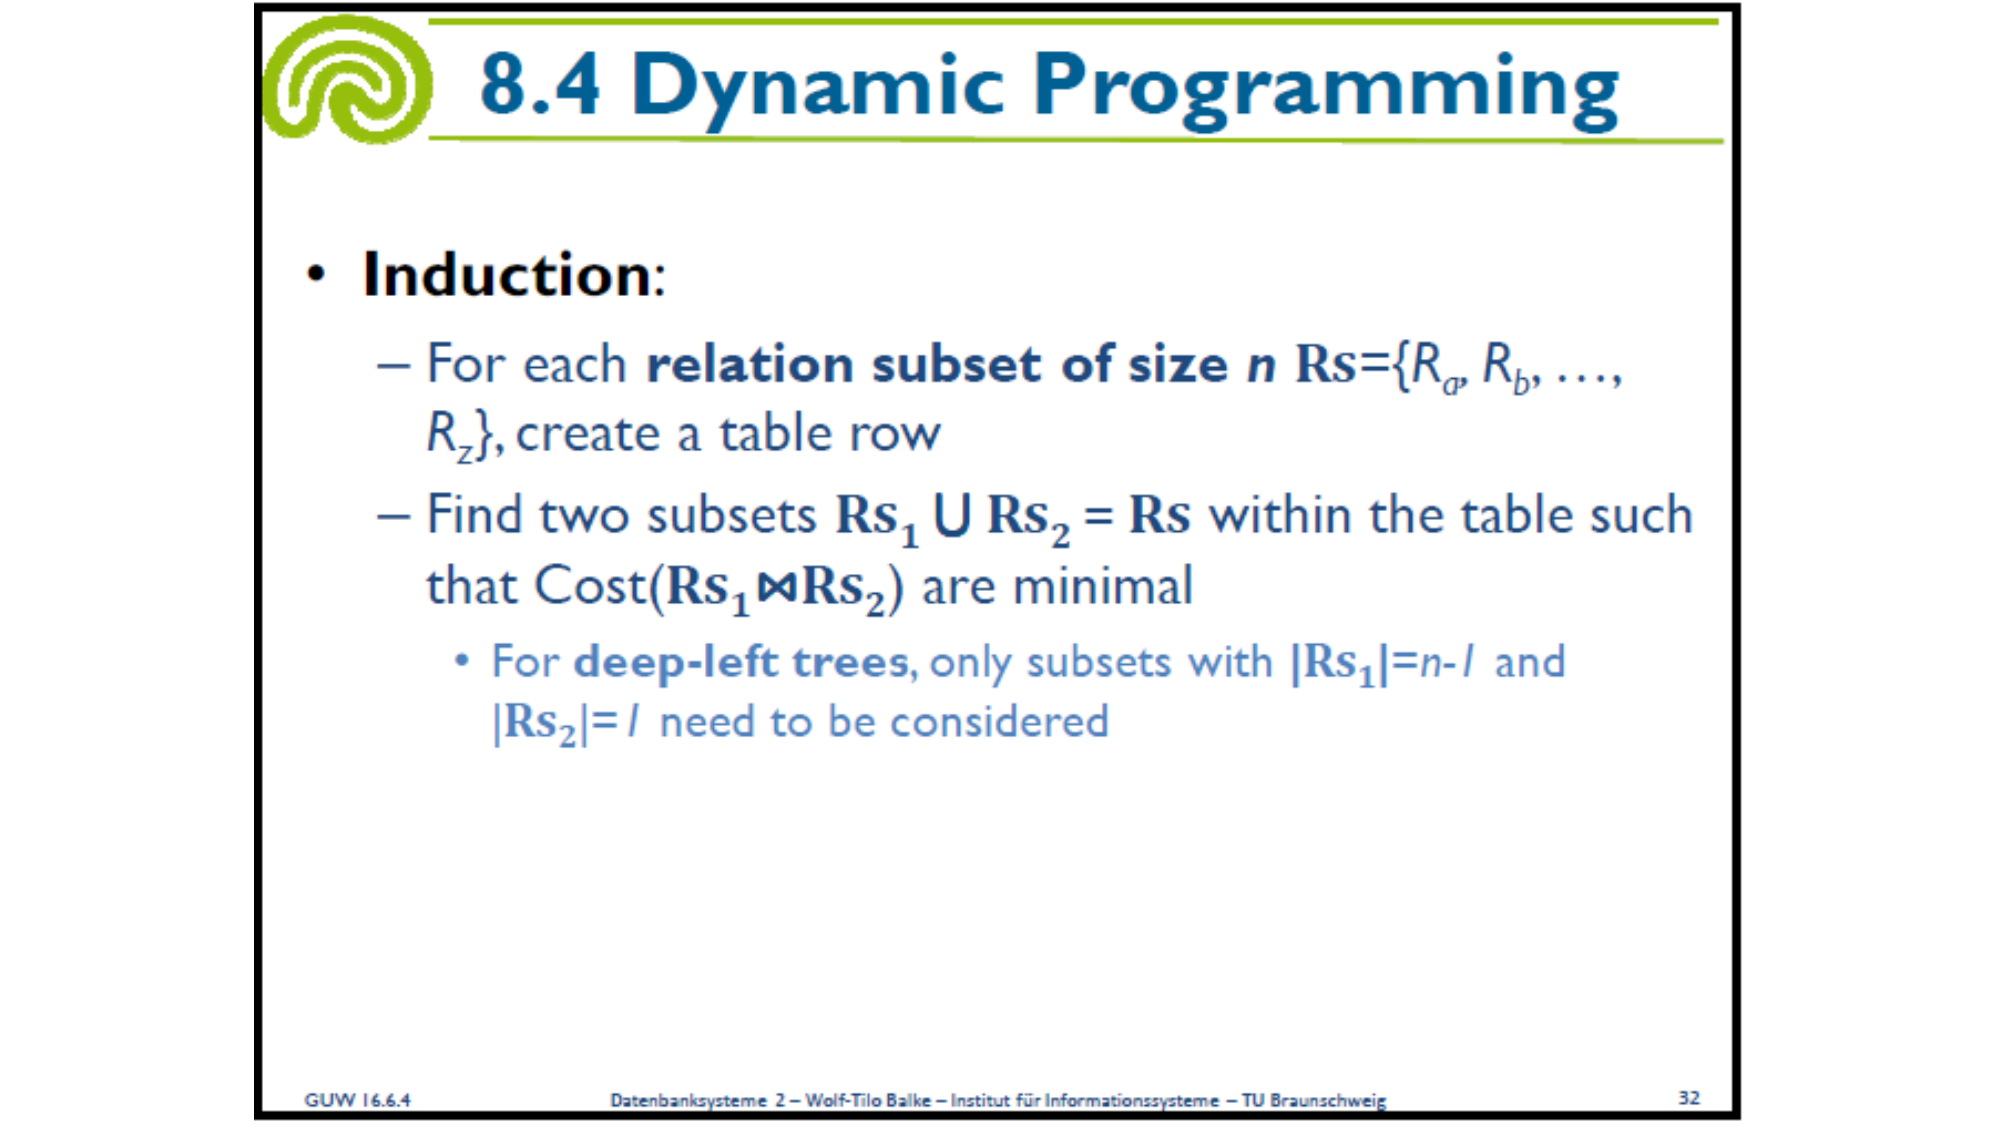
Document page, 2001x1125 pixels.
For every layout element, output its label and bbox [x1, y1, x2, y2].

picture [254, 0, 1746, 1125]
